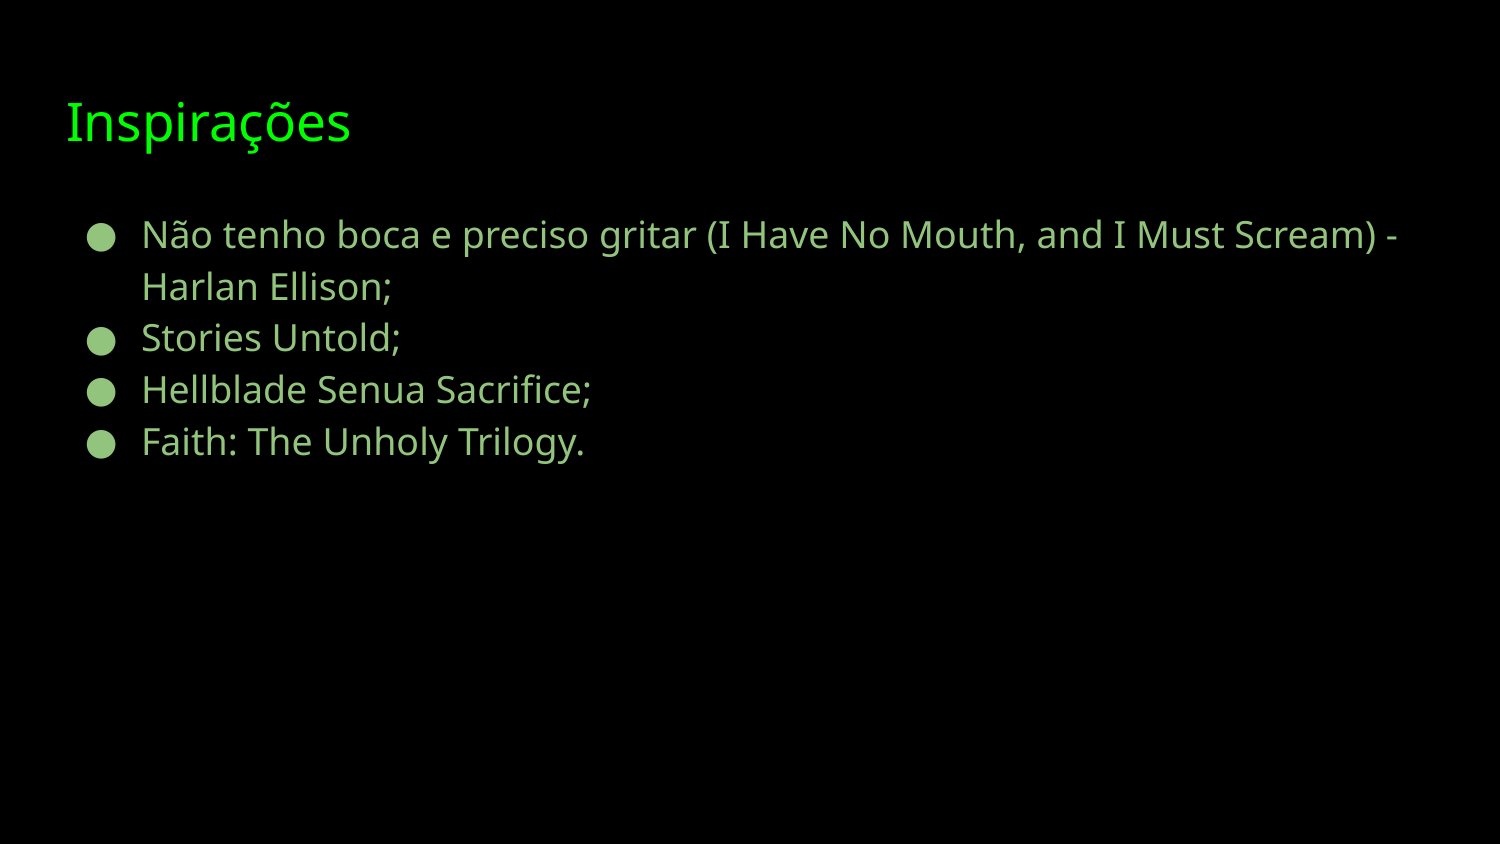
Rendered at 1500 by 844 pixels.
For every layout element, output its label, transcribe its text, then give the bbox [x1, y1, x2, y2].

title Inspirações [51, 72, 1449, 167]
list Não tenho boca e preciso gritar (I Have No Mouth, and I Must Scream) - Harlan Ellison; Stories Untold; Hellblade Senua Sacrifice; Faith: The Unholy Trilogy. [51, 189, 1449, 750]
